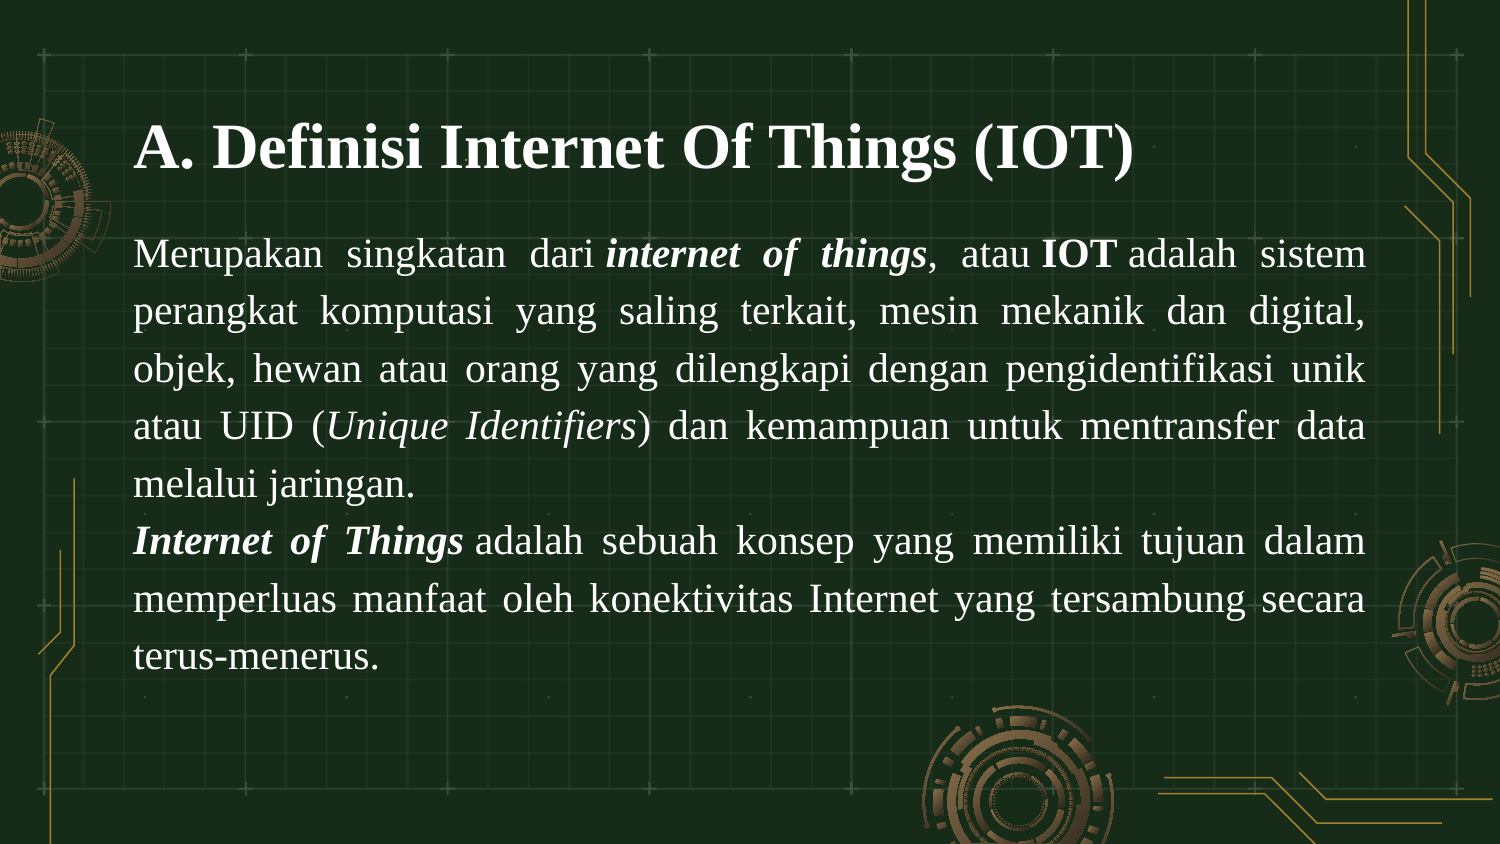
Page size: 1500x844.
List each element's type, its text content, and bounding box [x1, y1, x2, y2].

list Merupakan singkatan dari internet of things, atau IOT adalah sistem perangkat komputasi yang saling terkait, mesin mekanik dan digital, objek, hewan atau orang yang dilengkapi dengan pengidentifikasi unik atau UID (Unique Identifiers) dan kemampuan untuk mentransfer data melalui jaringan. Internet of Things adalah sebuah konsep yang memiliki tujuan dalam memperluas manfaat oleh konektivitas Internet yang tersambung secara terus-menerus. [118, 202, 1382, 756]
title A. Definisi Internet Of Things (IOT) [118, 88, 1382, 193]
